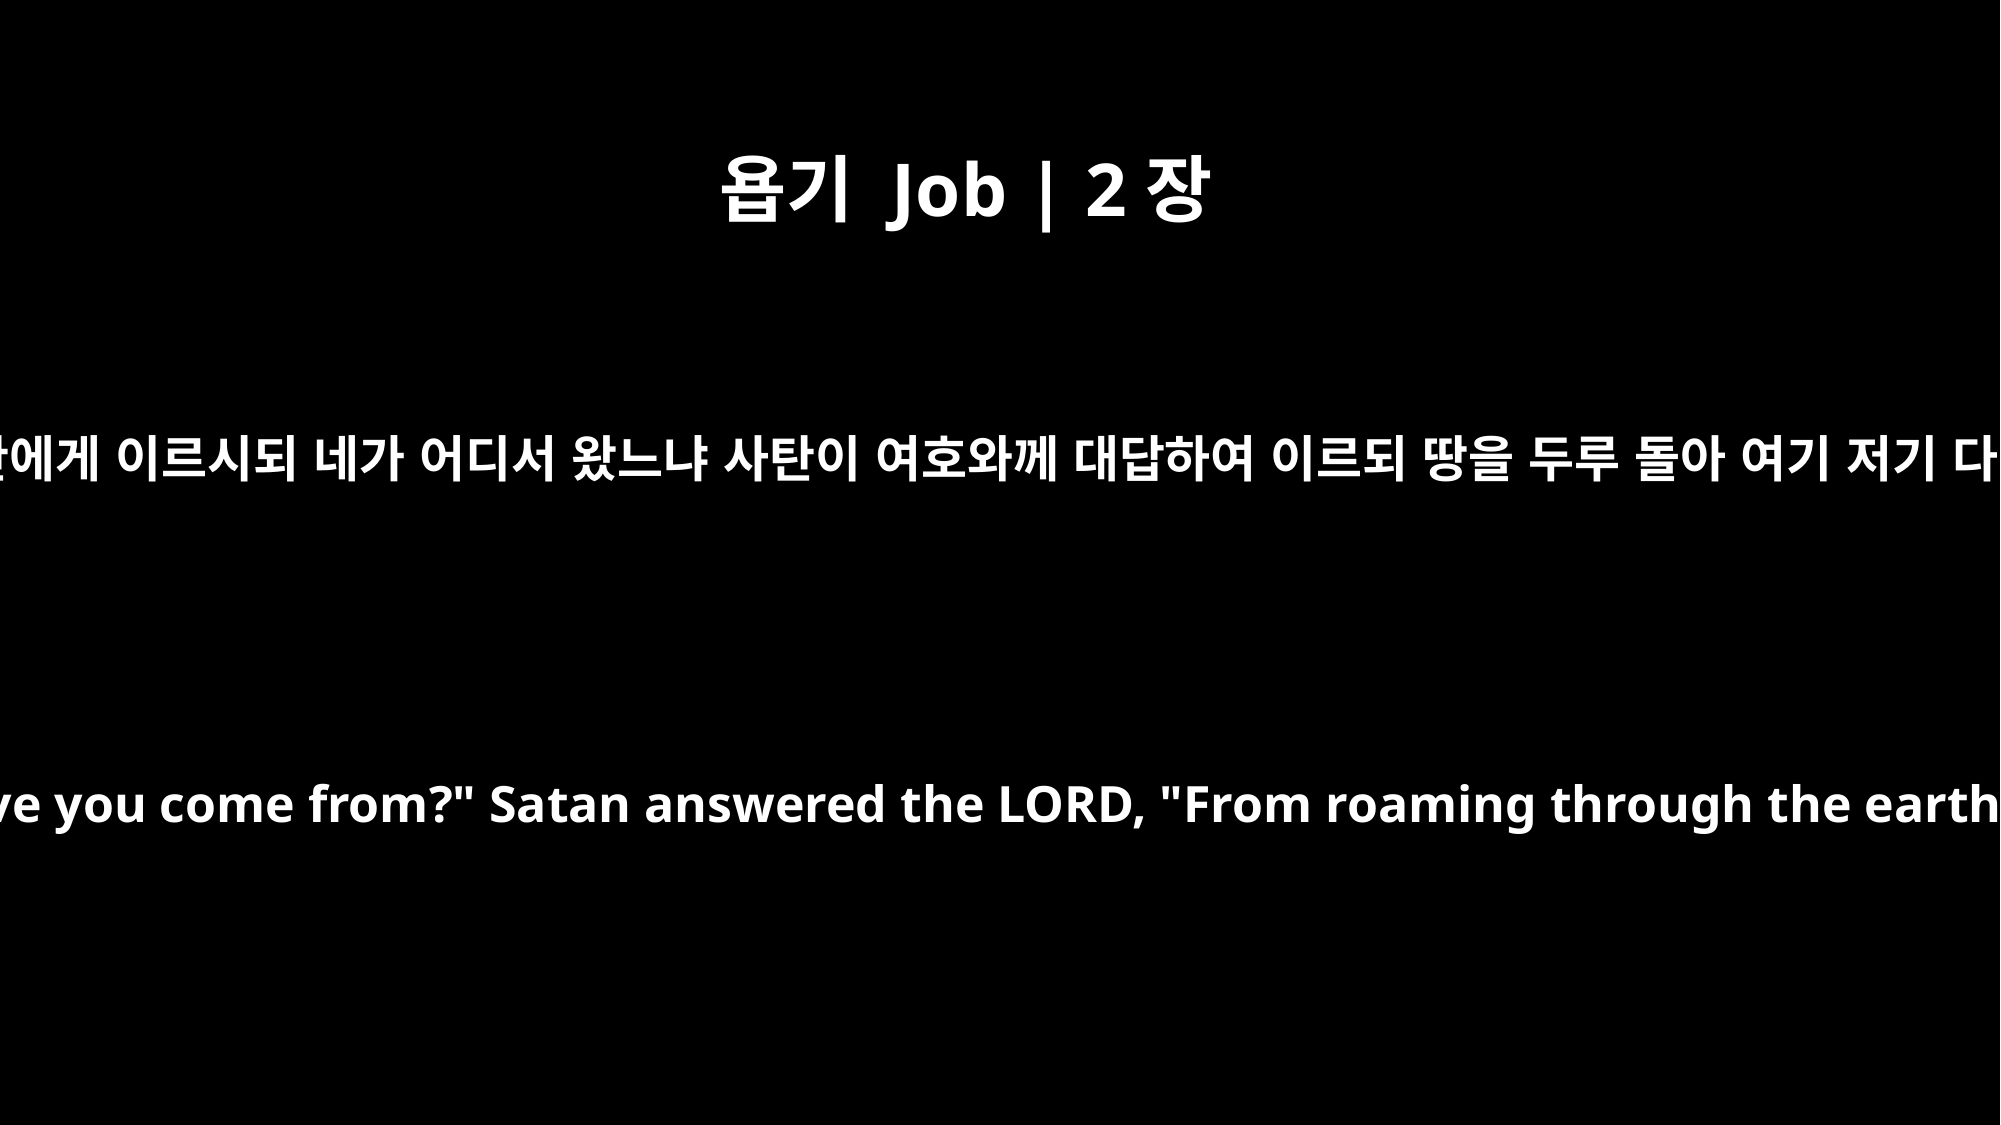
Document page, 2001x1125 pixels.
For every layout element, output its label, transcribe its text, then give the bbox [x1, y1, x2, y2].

text_box 2 여호와께서 사탄에게 이르시되 네가 어디서 왔느냐 사탄이 여호와께 대답하여 이르되 땅을 두루 돌아 여기 저기 다녀 왔나이다 [0, 359, 2000, 495]
text_box And the LORD said to Satan, "Where have you come from?" Satan answered the LORD, "From roaming through the earth and going back and forth in it." [0, 764, 2000, 840]
text_box 욥기 Job | 2장 [704, 136, 1228, 239]
